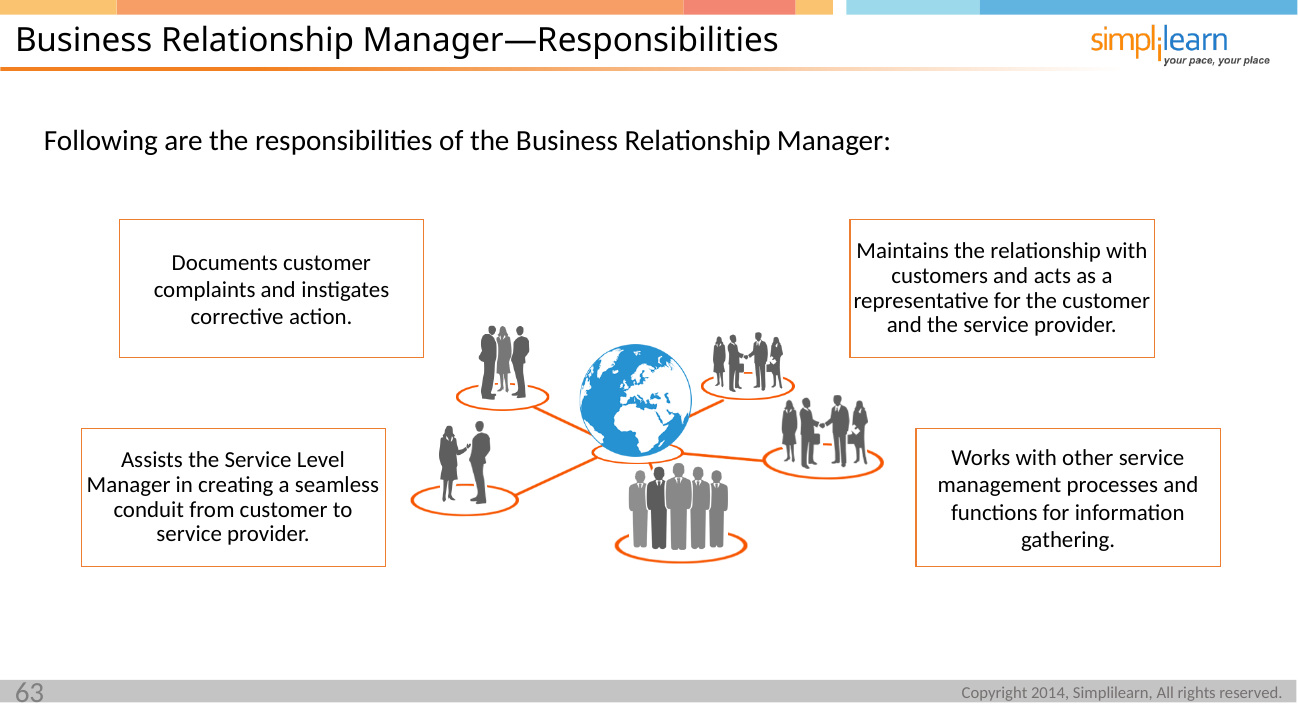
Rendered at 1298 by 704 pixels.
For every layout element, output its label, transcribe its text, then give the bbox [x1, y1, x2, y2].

list Following are the responsibilities of the Business Relationship Manager: [29, 96, 1269, 185]
list Business Relationship Manager—Responsibilities [0, 14, 1062, 67]
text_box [80, 219, 1221, 581]
picture [1089, 15, 1270, 71]
